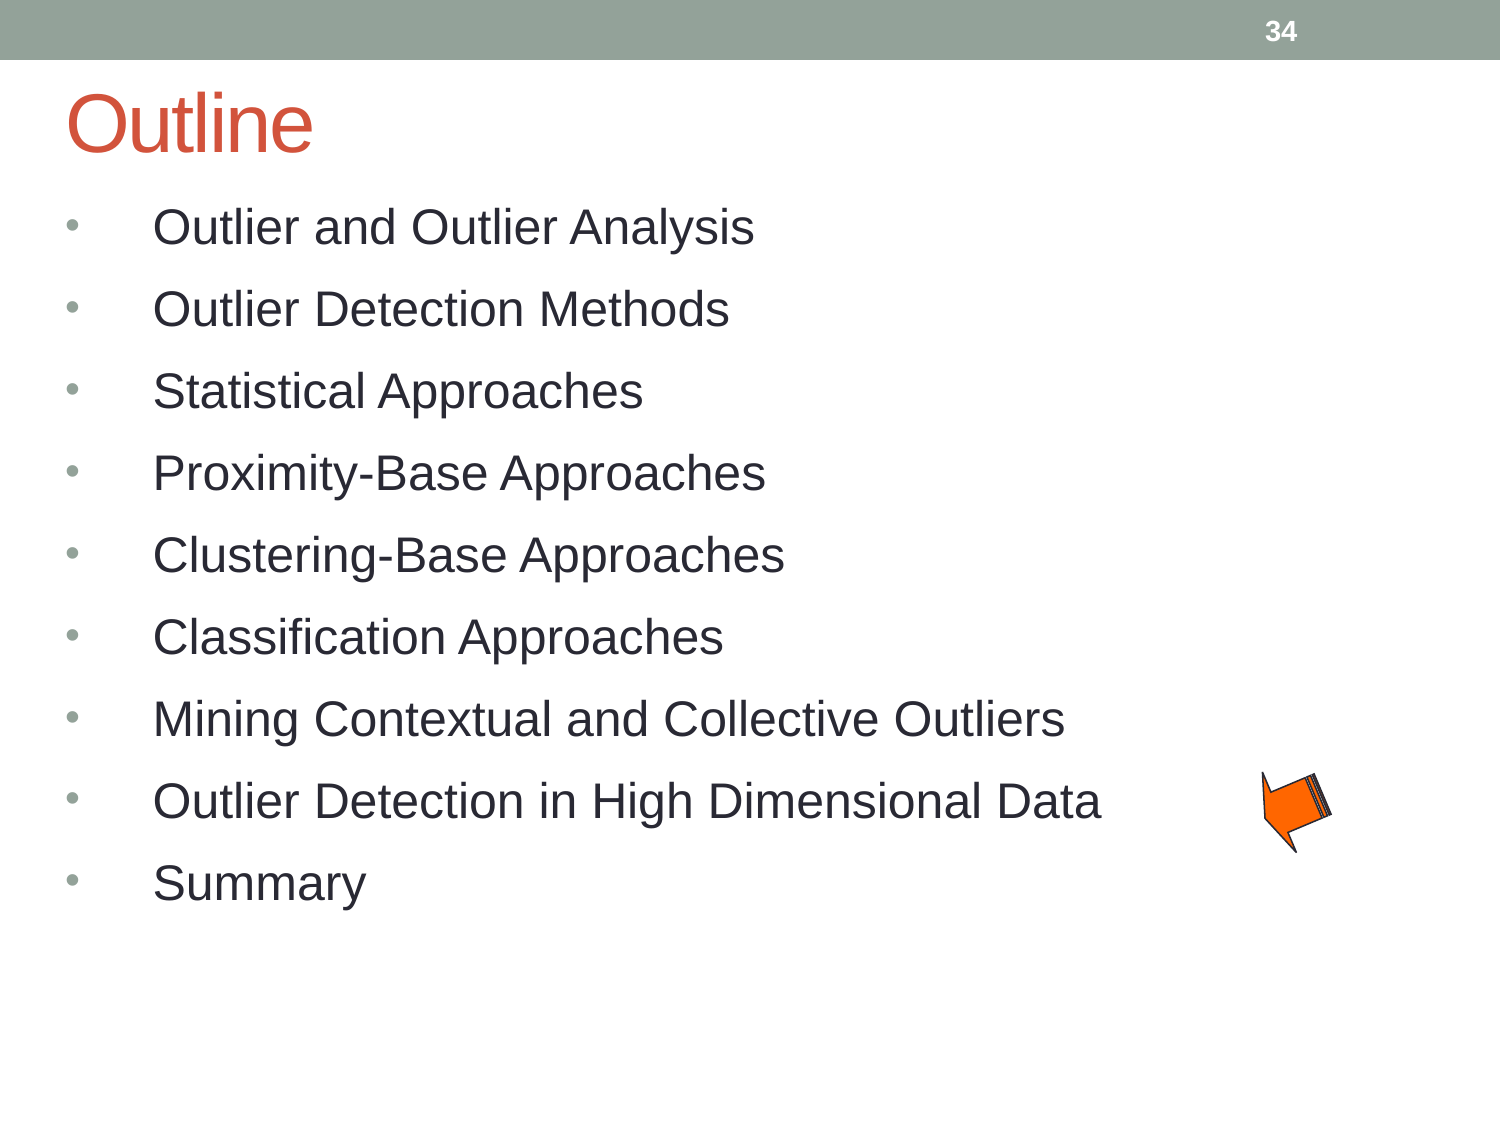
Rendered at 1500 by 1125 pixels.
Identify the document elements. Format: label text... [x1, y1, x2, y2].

slide_number 34 [1250, 3, 1425, 57]
text_box [1262, 771, 1332, 853]
list Outlier and Outlier Analysis Outlier Detection Methods Statistical Approaches Proximity-Base Approaches Clustering-Base Approaches Classification Approaches Mining Contextual and Collective Outliers Outlier Detection in High Dimensional Data Summary [50, 183, 1450, 1075]
text_box Outline [49, 57, 1500, 183]
